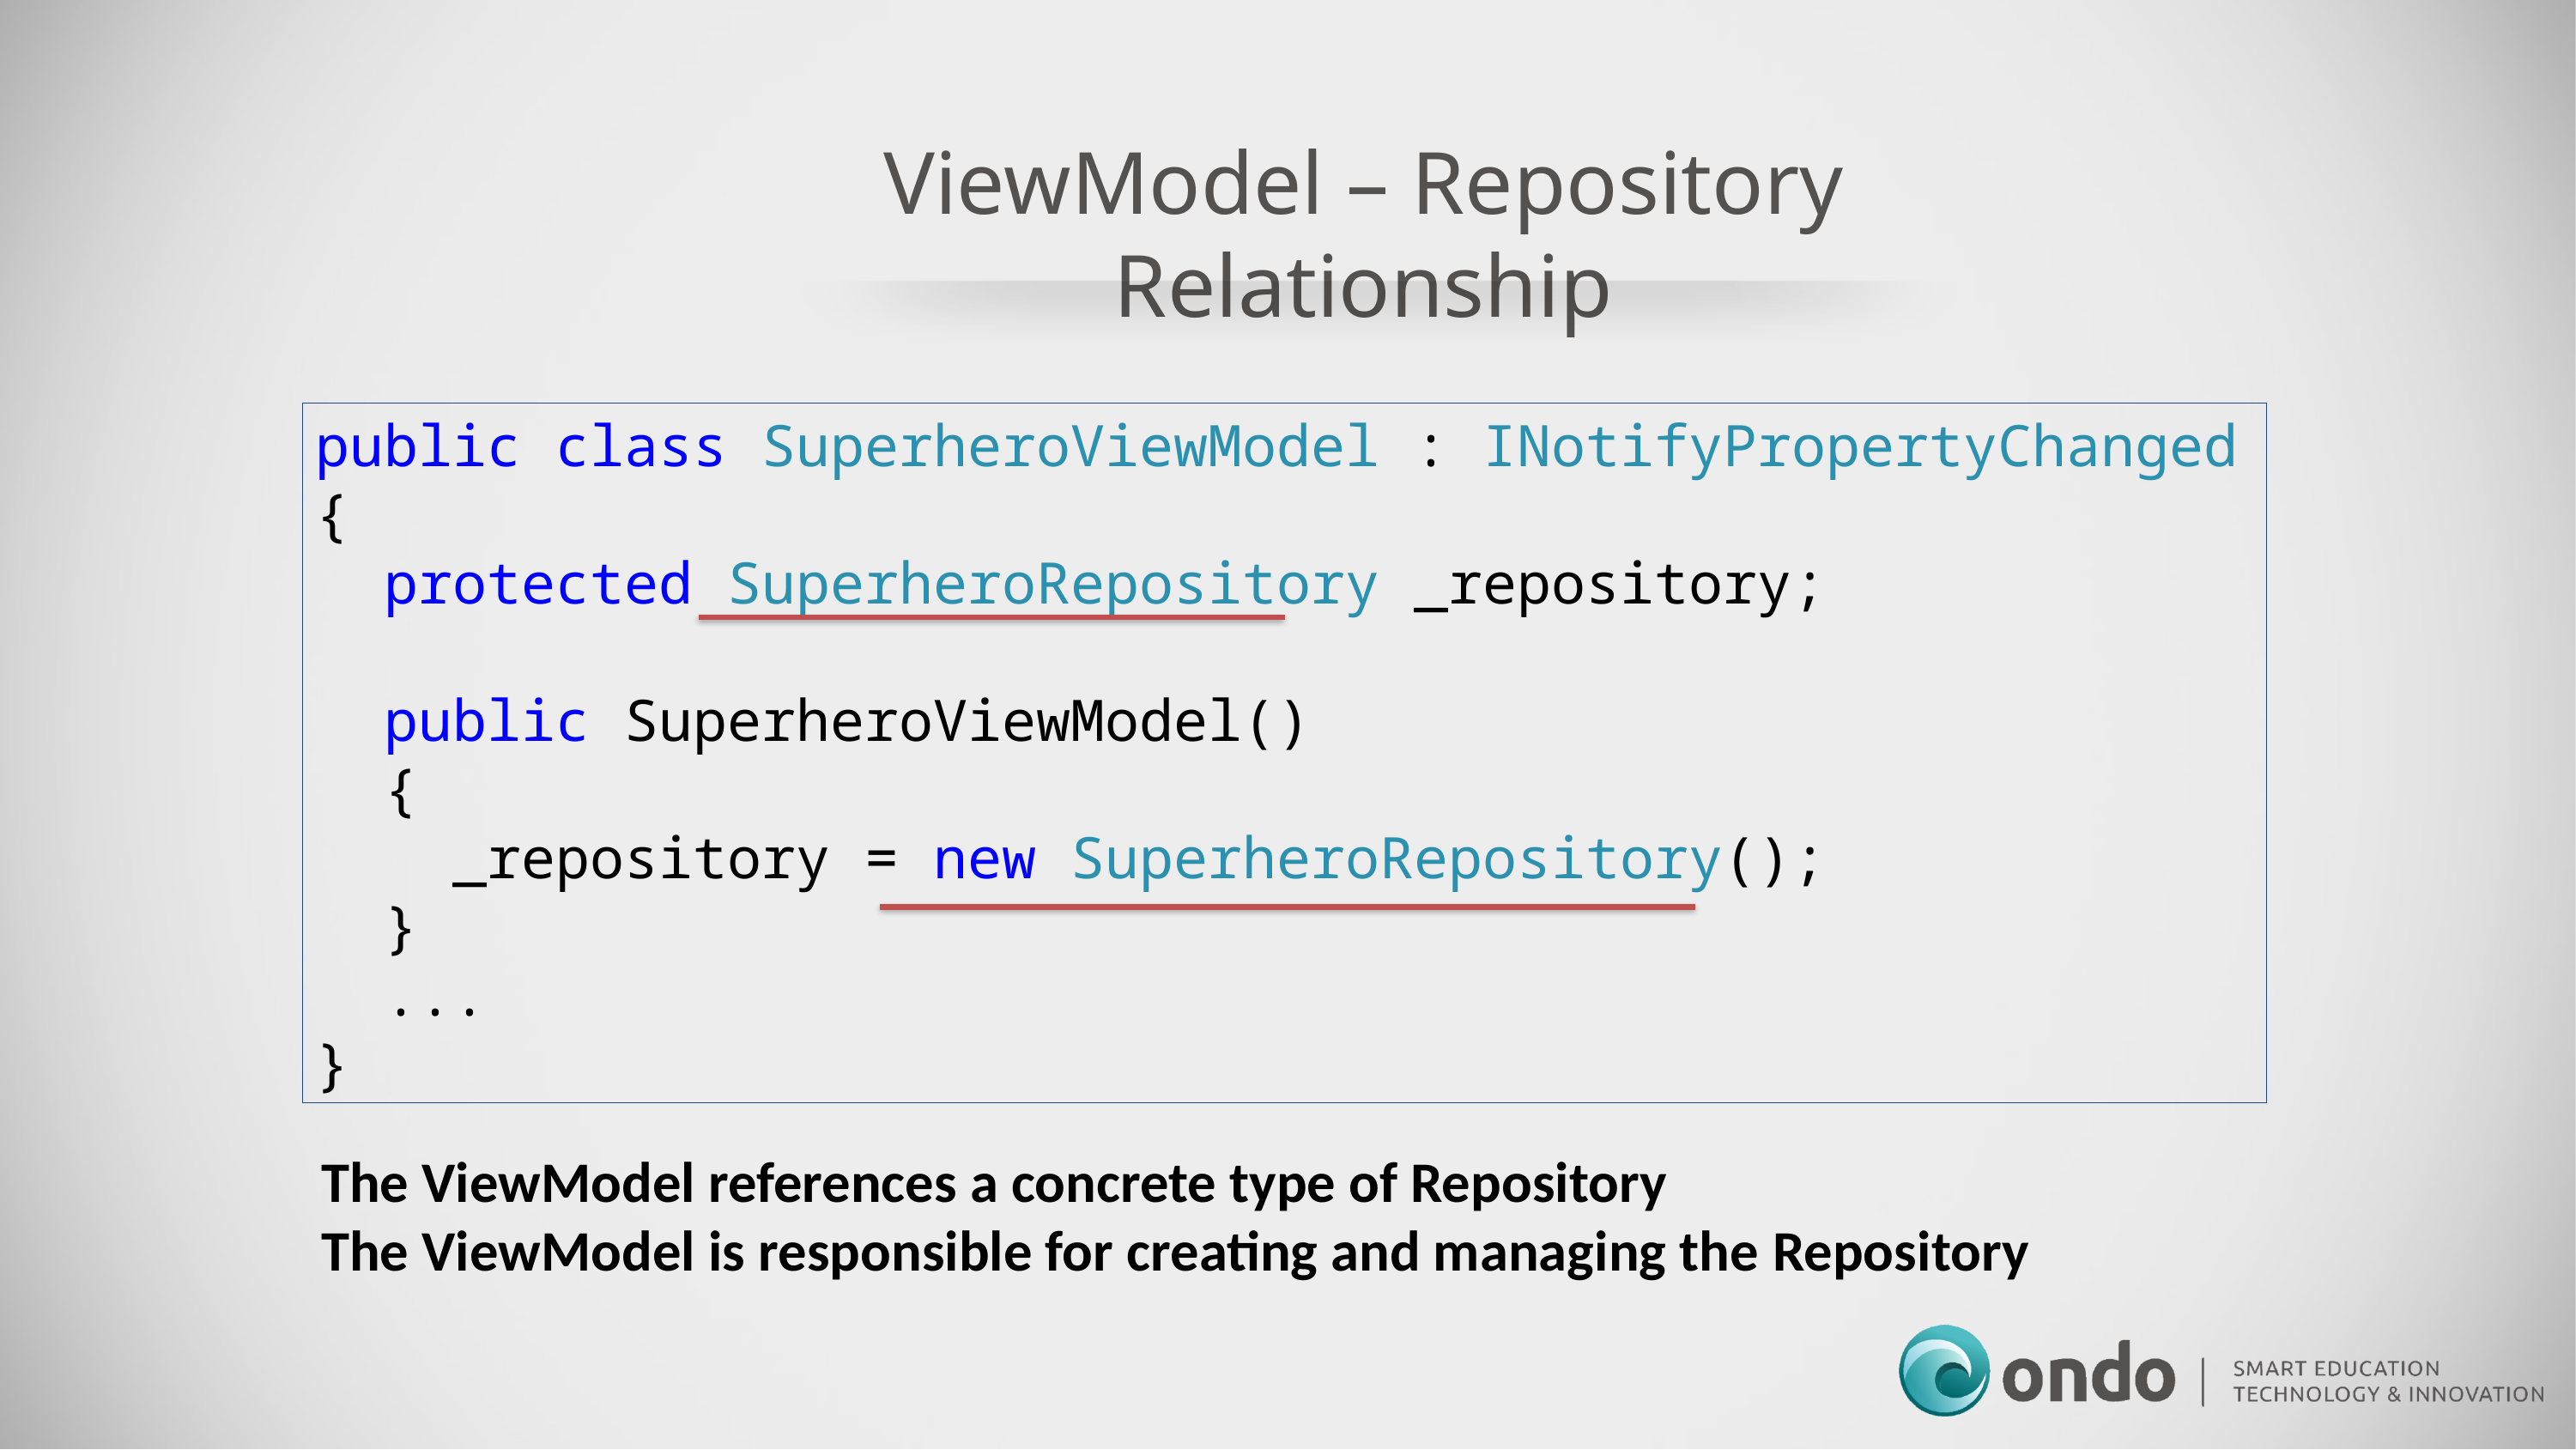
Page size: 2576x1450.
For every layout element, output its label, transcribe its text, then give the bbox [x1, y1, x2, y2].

text_box ViewModel – Repository Relationship [677, 121, 1276, 341]
text_box The ViewModel references a concrete type of Repository The ViewModel is responsible for creating and managing the Repository [308, 1138, 2043, 1289]
text_box public class SuperheroViewModel : INotifyPropertyChanged { protected SuperheroRepository _repository; public SuperheroViewModel() { _repository = new SuperheroRepository(); } ... } [302, 403, 2267, 1103]
text_box ViewModel – Repository Relationship [1450, 121, 2050, 341]
picture [0, 0, 2576, 1449]
